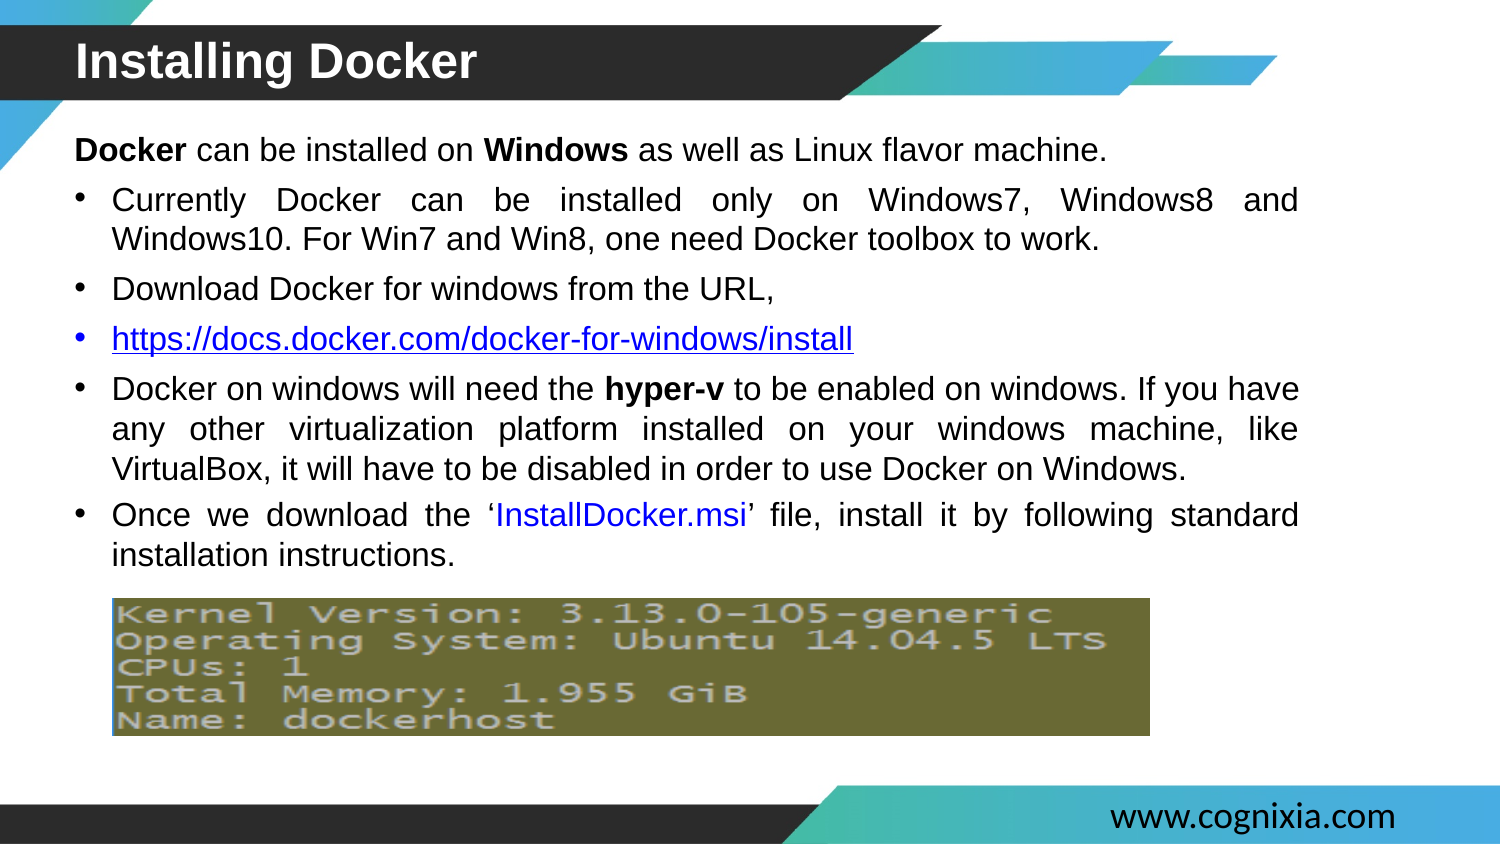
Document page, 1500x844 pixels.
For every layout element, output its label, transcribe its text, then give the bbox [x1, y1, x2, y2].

picture [0, 0, 1500, 844]
text_box Docker can be installed on Windows as well as Linux flavor machine. Currently Docker can be installed only on Windows7, Windows8 and Windows10. For Win7 and Win8, one need Docker toolbox to work. Download Docker for windows from the URL, https://docs.docker.com/docker-for-windows/install Docker on windows will need the hyper-v to be enabled on windows. If you have any other virtualization platform installed on your windows machine, like VirtualBox, it will have to be disabled in order to use Docker on Windows. Once we download the ‘InstallDocker.msi’ file, install it by following standard installation instructions. [62, 121, 1313, 579]
title Installing Docker [75, 0, 1425, 126]
